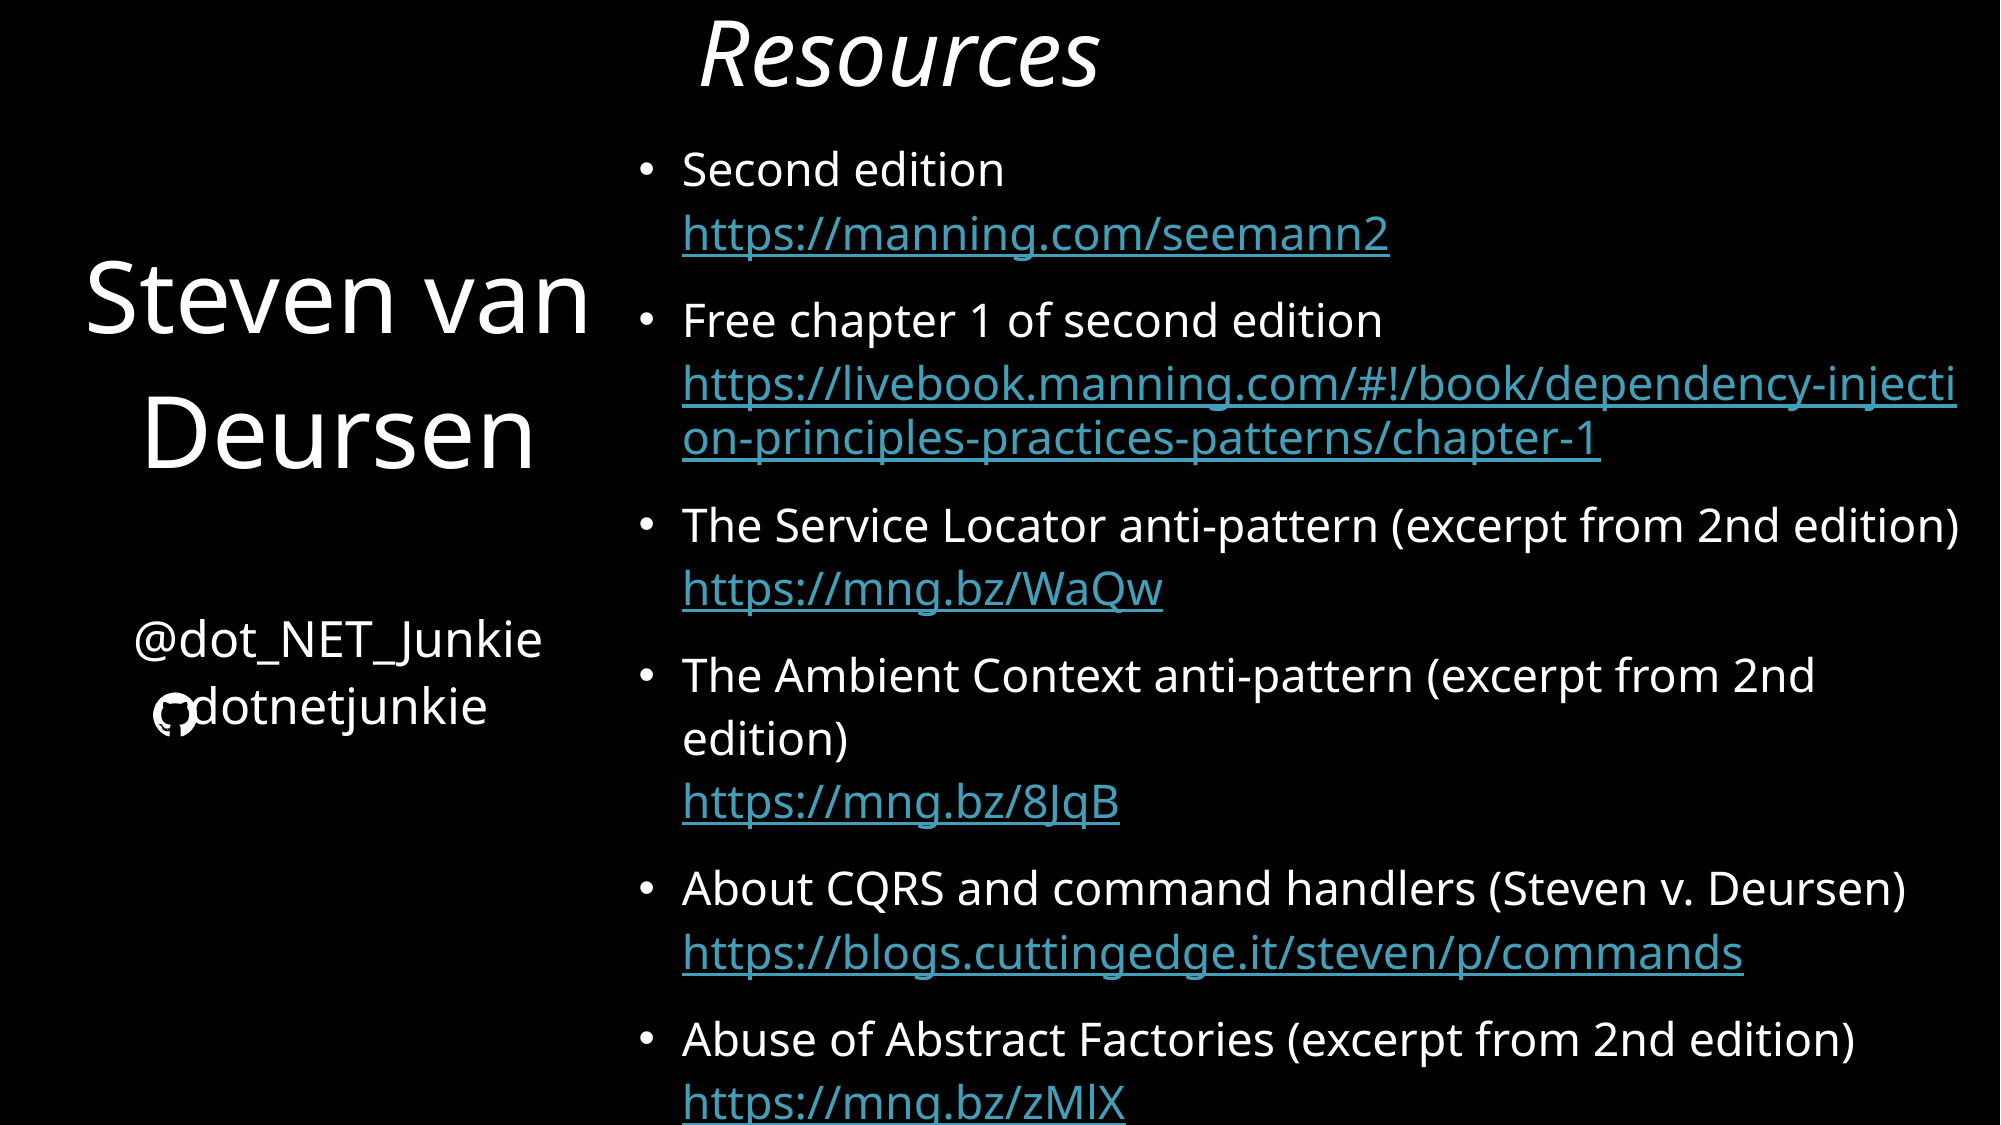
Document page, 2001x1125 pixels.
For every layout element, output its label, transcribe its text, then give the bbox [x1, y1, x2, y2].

text_box Steven van Deursen @dot_NET_Junkie dotnetjunkie [0, 93, 678, 1022]
title Resources [652, 0, 1118, 813]
list Second edition https://manning.com/seemann2 Free chapter 1 of second edition https://livebook.manning.com/#!/book/dependency-injection-principles-practices-patterns/chapter-1 The Service Locator anti-pattern (excerpt from 2nd edition) https://mng.bz/WaQw The Ambient Context anti-pattern (excerpt from 2nd edition) https://mng.bz/8JqB About CQRS and command handlers (Steven v. Deursen) https://blogs.cuttingedge.it/steven/p/commands Abuse of Abstract Factories (excerpt from 2nd edition) https://mng.bz/zMlX [623, 126, 2000, 1125]
picture [153, 692, 197, 737]
